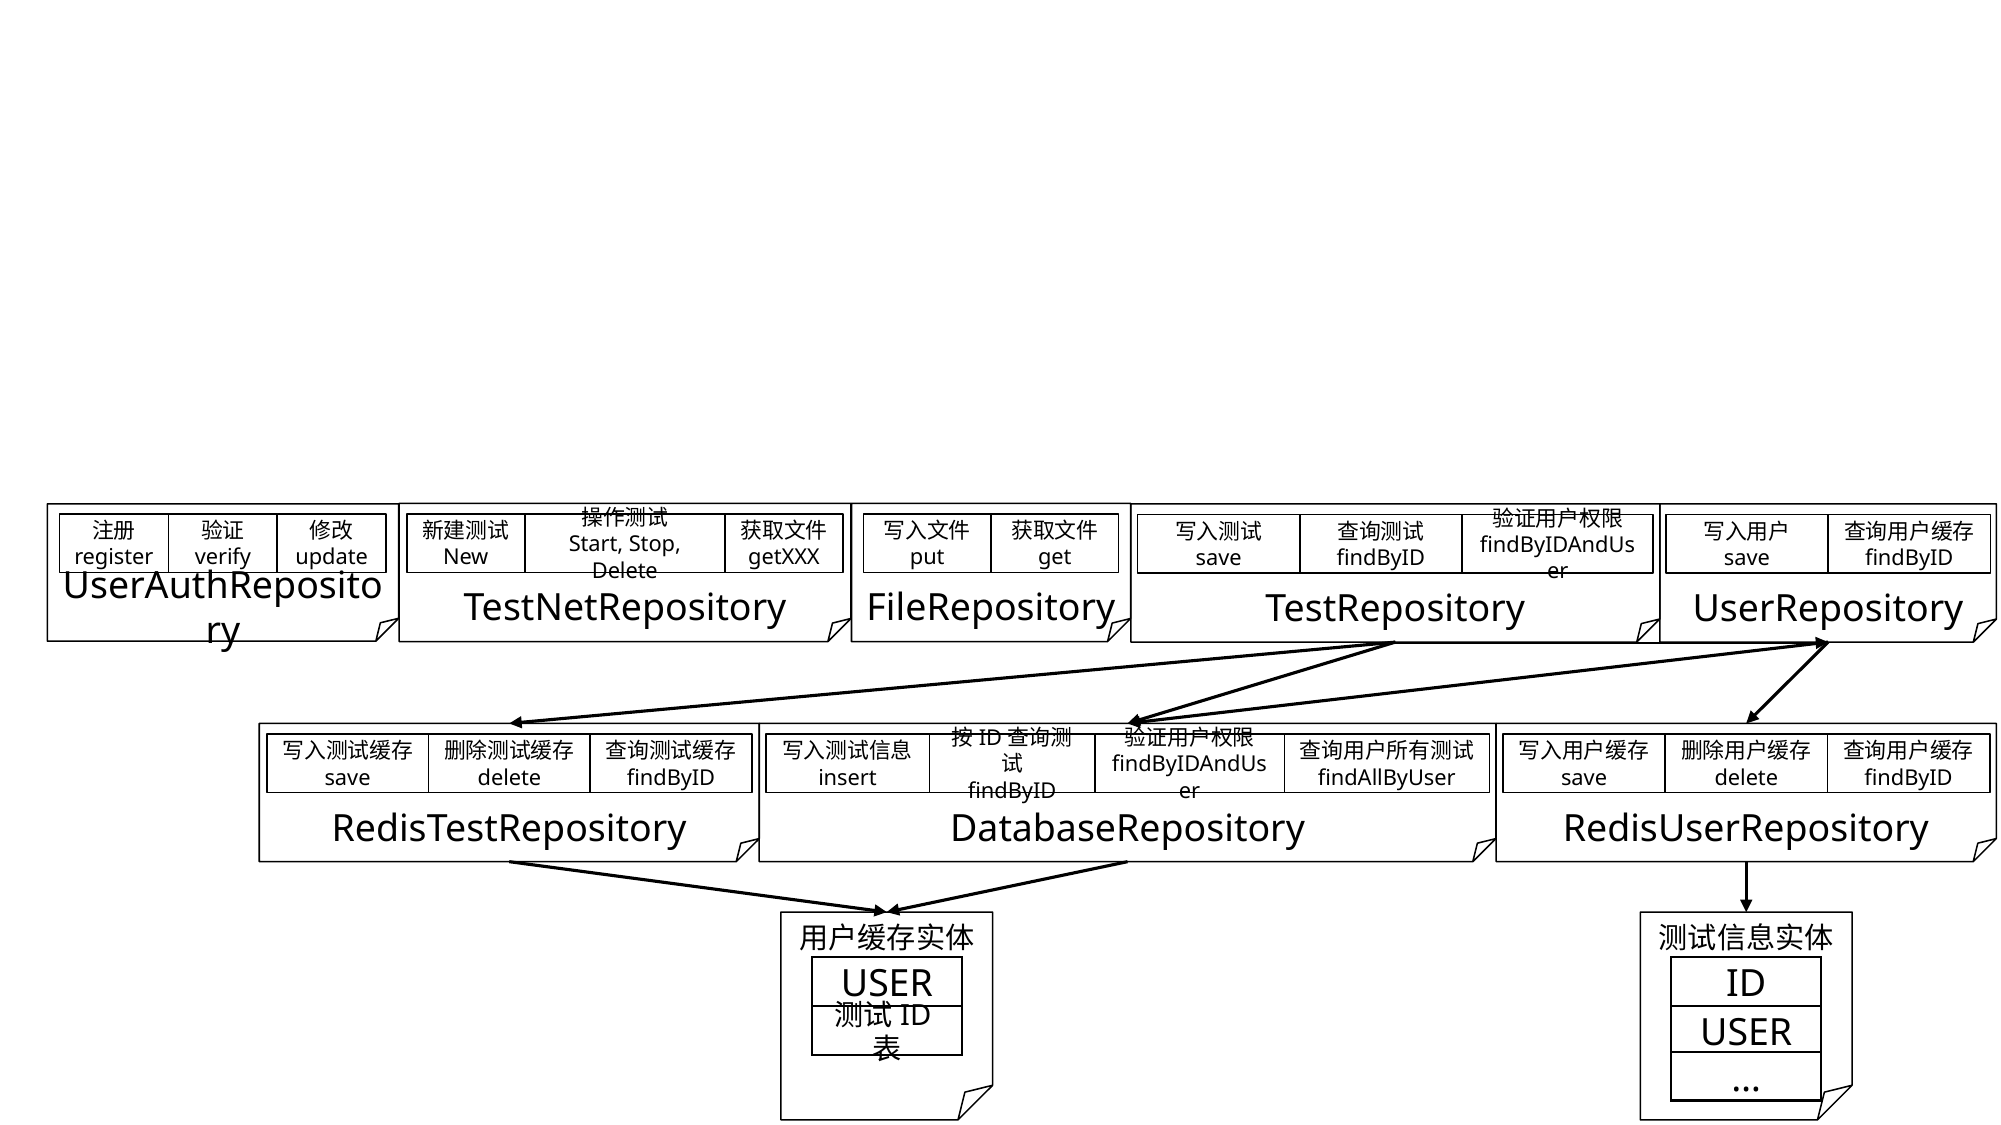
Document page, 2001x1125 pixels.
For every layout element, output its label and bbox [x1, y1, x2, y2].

text_box [1127, 642, 1611, 724]
text_box [259, 723, 1997, 1120]
text_box [47, 503, 399, 642]
text_box [851, 503, 1131, 642]
text_box [1614, 642, 1829, 724]
text_box [399, 503, 851, 642]
text_box [509, 642, 1127, 724]
text_box [1614, 503, 1997, 643]
text_box [1131, 503, 1611, 642]
